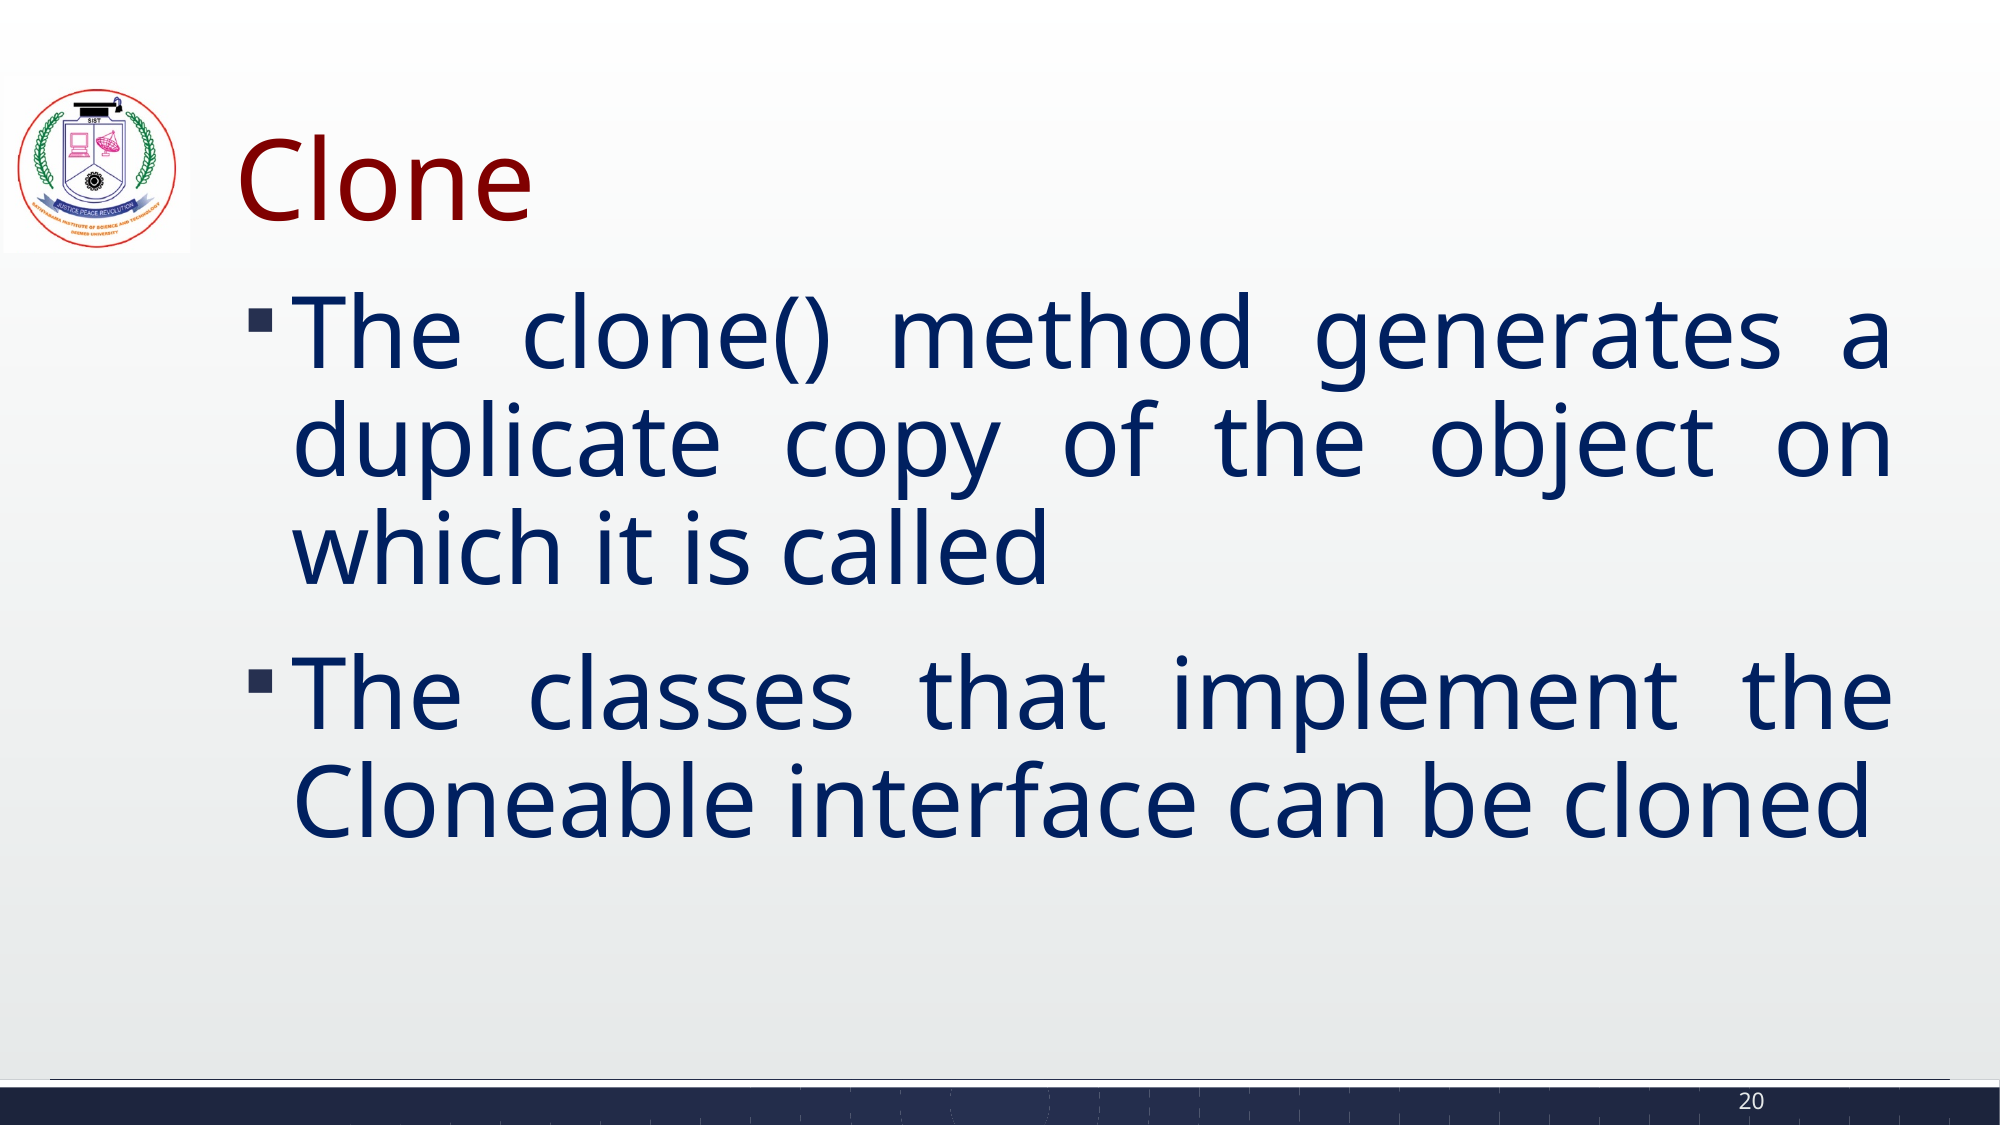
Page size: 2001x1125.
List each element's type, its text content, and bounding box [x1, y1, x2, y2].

slide_number 20 [1674, 1083, 1780, 1122]
title Clone [219, 76, 1913, 253]
picture [3, 76, 191, 253]
list The clone() method generates a duplicate copy of the object on which it is called The classes that implement the Cloneable interface can be cloned [219, 275, 1913, 1049]
